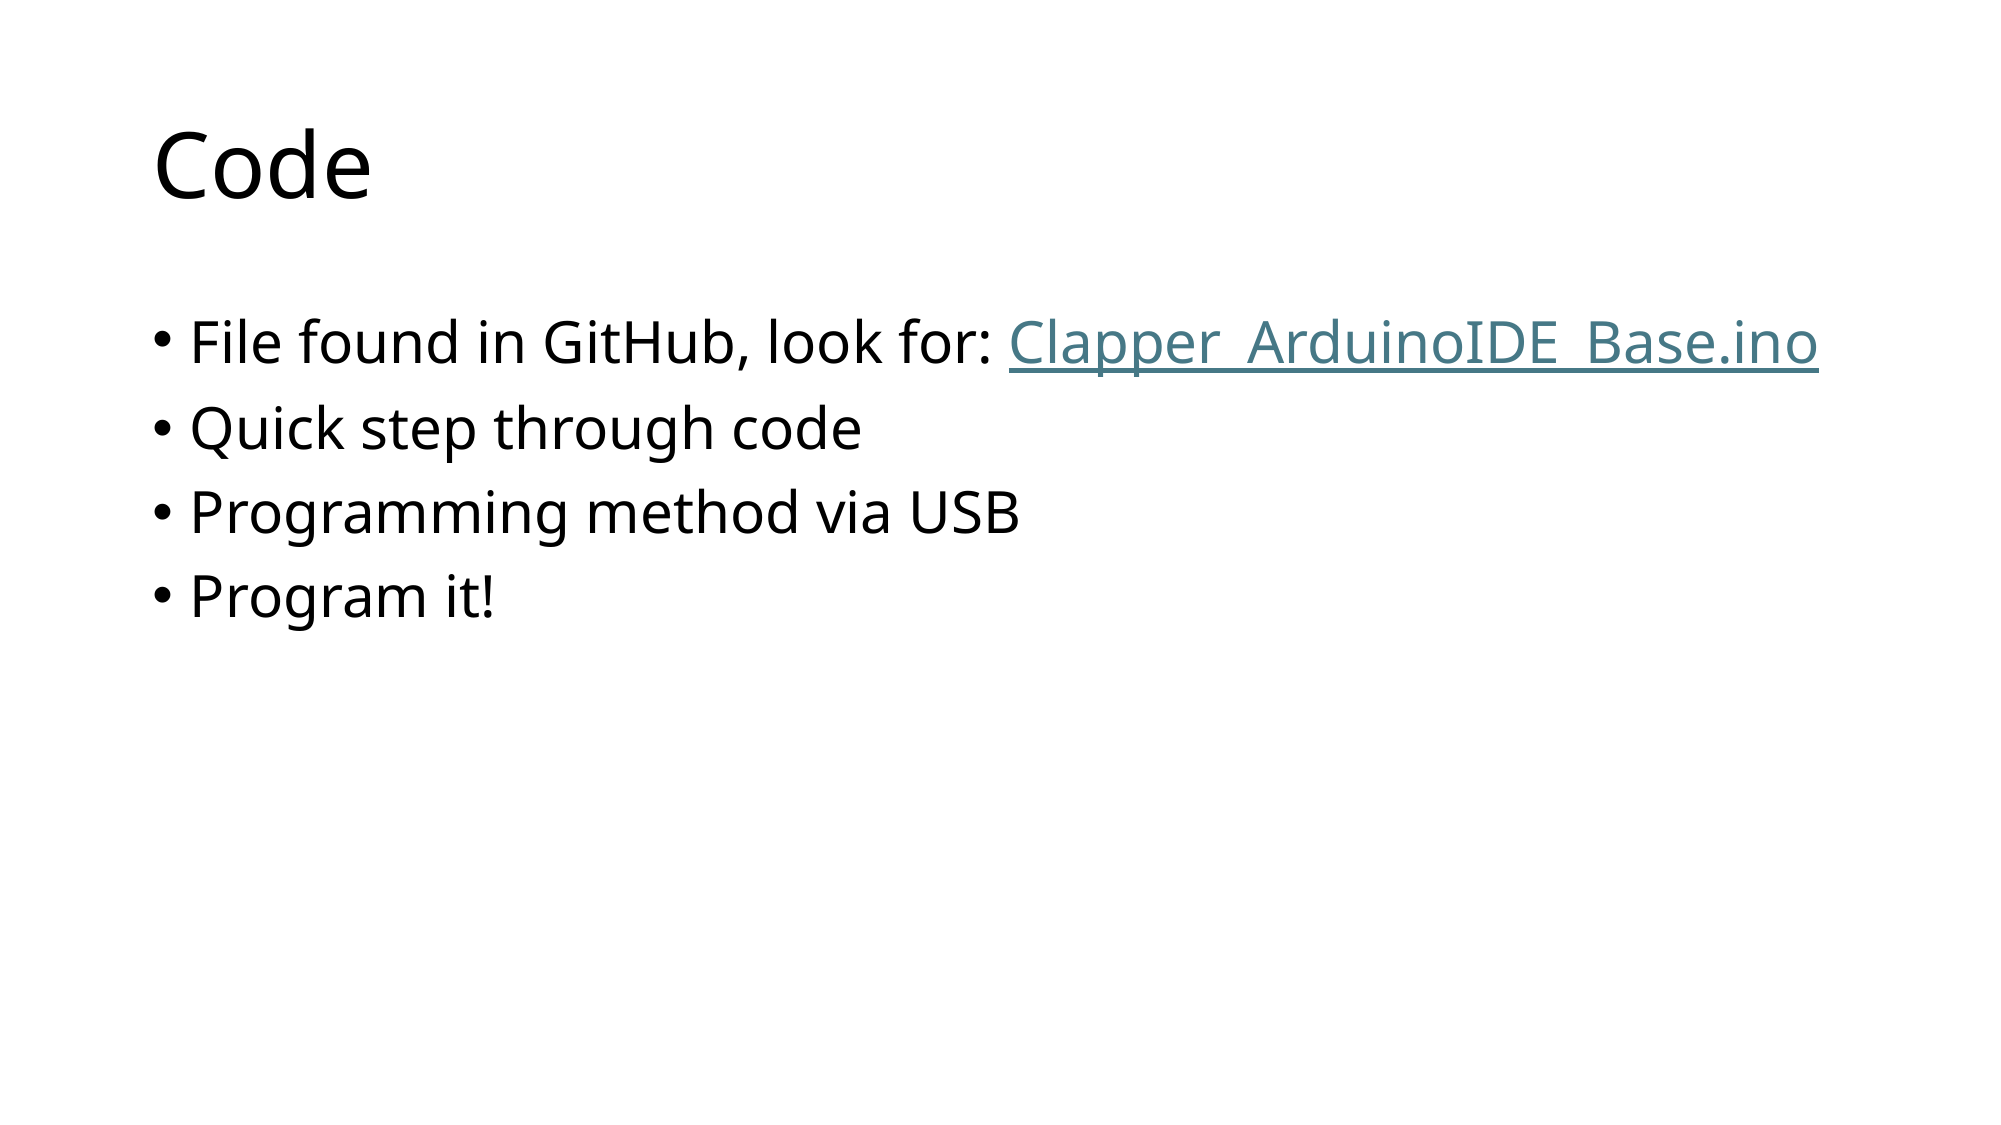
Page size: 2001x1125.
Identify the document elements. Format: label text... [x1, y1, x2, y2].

title Code [137, 59, 1863, 278]
list File found in GitHub, look for: Clapper_ArduinoIDE_Base.ino Quick step through code Programming method via USB Program it! [137, 299, 1863, 1014]
